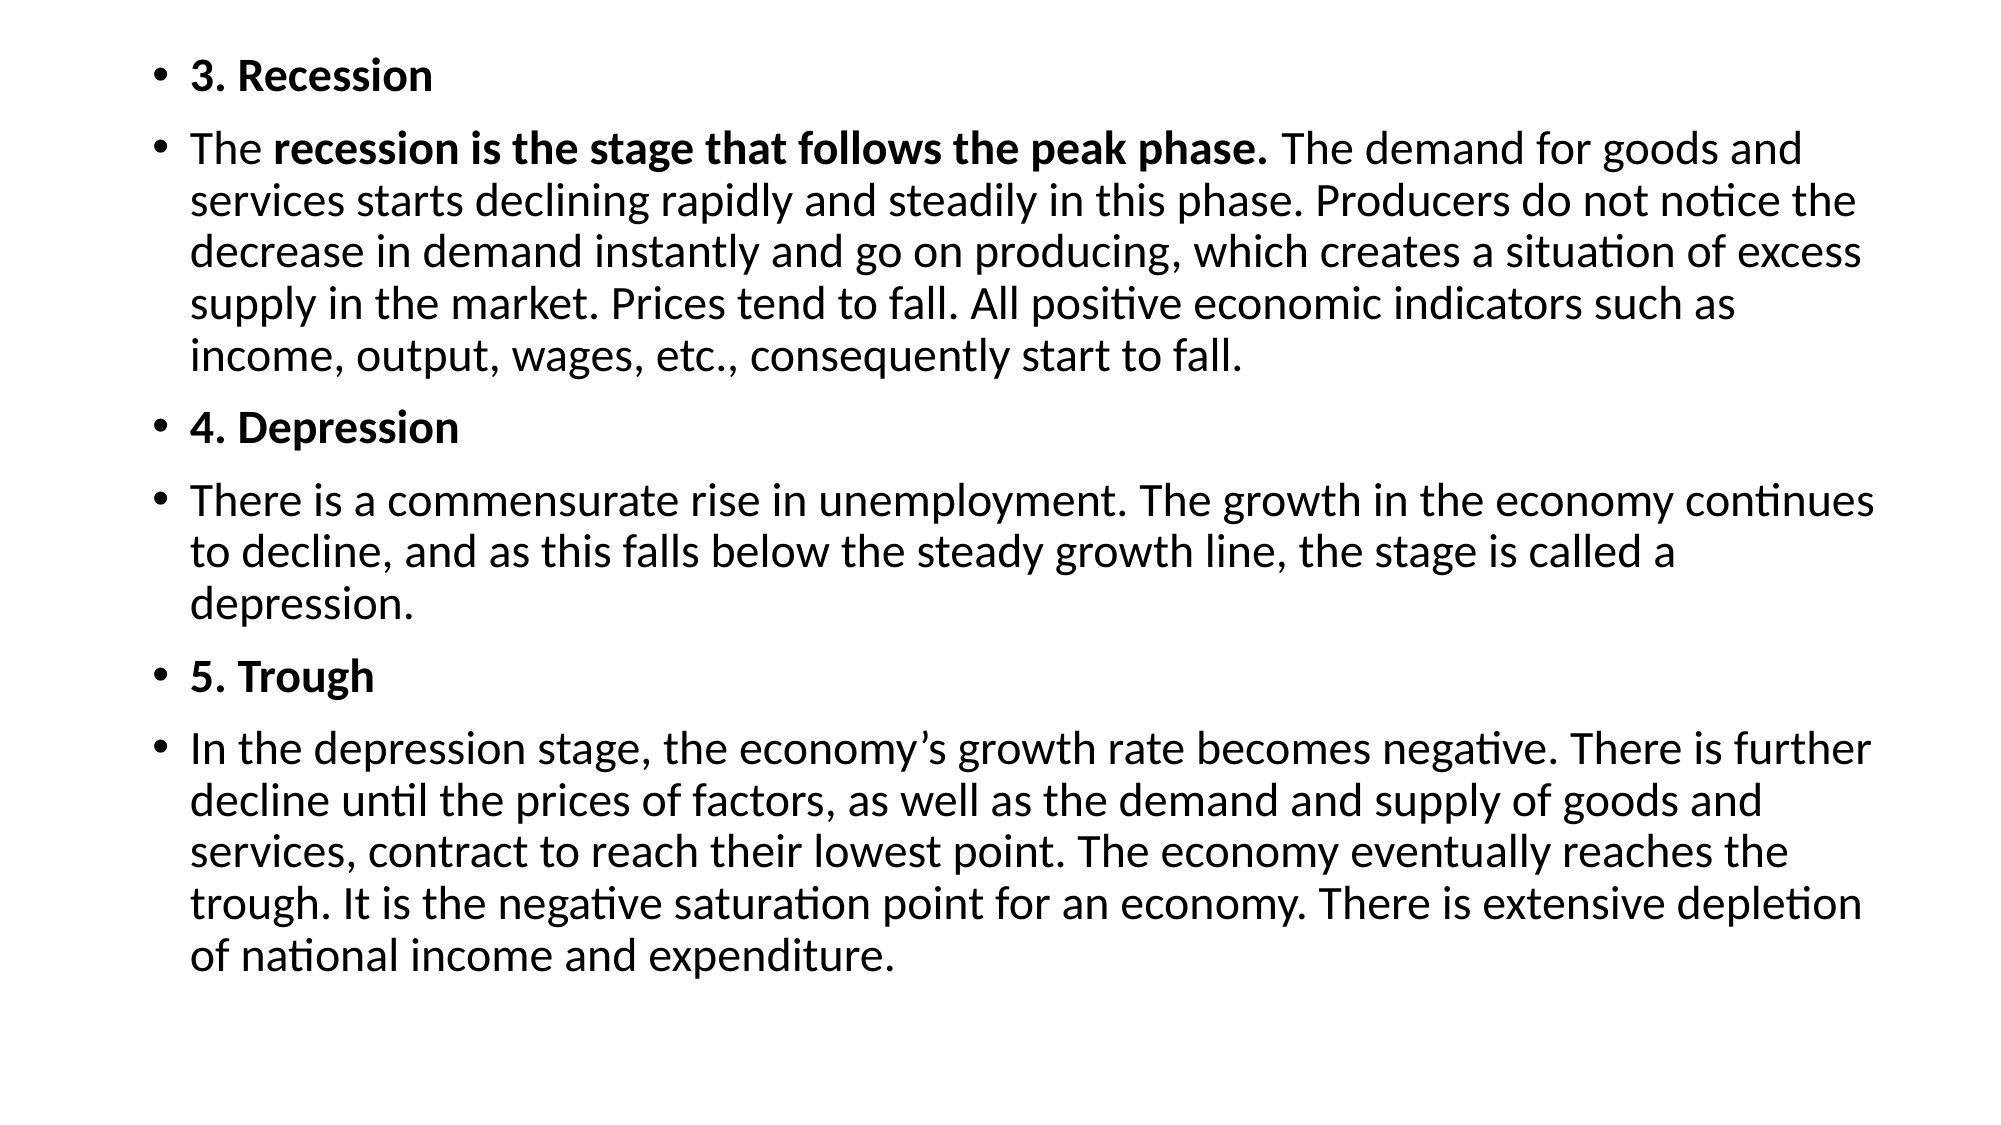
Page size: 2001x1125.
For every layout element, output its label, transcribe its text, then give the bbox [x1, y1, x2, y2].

list 3. Recession The recession is the stage that follows the peak phase. The demand for goods and services starts declining rapidly and steadily in this phase. Producers do not notice the decrease in demand instantly and go on producing, which creates a situation of excess supply in the market. Prices tend to fall. All positive economic indicators such as income, output, wages, etc., consequently start to fall. 4. Depression There is a commensurate rise in unemployment. The growth in the economy continues to decline, and as this falls below the steady growth line, the stage is called a depression. 5. Trough In the depression stage, the economy’s growth rate becomes negative. There is further decline until the prices of factors, as well as the demand and supply of goods and services, contract to reach their lowest point. The economy eventually reaches the trough. It is the negative saturation point for an economy. There is extensive depletion of national income and expenditure. [137, 43, 1916, 1014]
